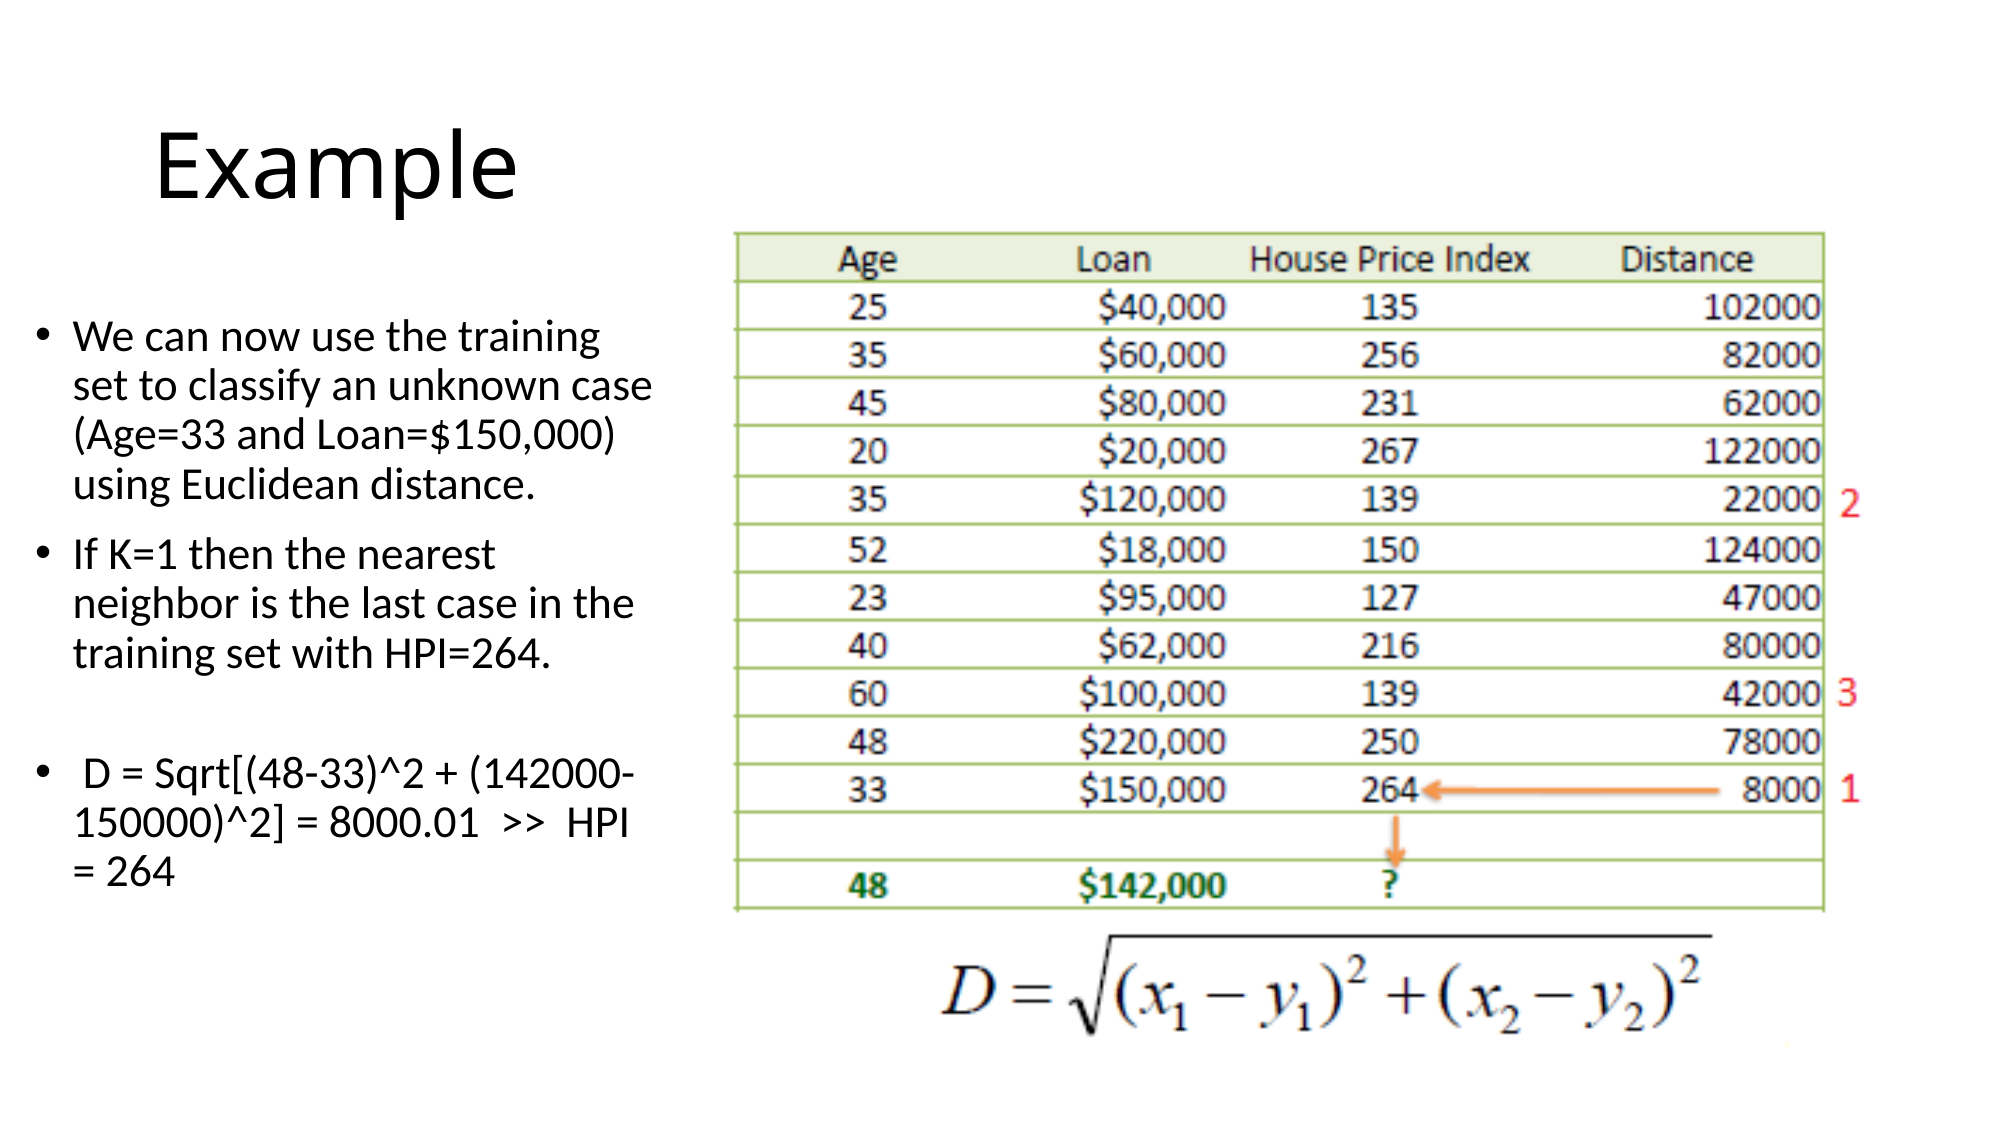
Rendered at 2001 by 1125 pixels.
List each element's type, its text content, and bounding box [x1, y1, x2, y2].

title Example [137, 59, 1863, 278]
list We can now use the training set to classify an unknown case (Age=33 and Loan=$150,000) using Euclidean distance. If K=1 then the nearest neighbor is the last case in the training set with HPI=264. D = Sqrt[(48-33)^2 + (142000-150000)^2] = 8000.01 >> HPI = 264 [20, 303, 678, 737]
picture [678, 168, 1936, 1105]
